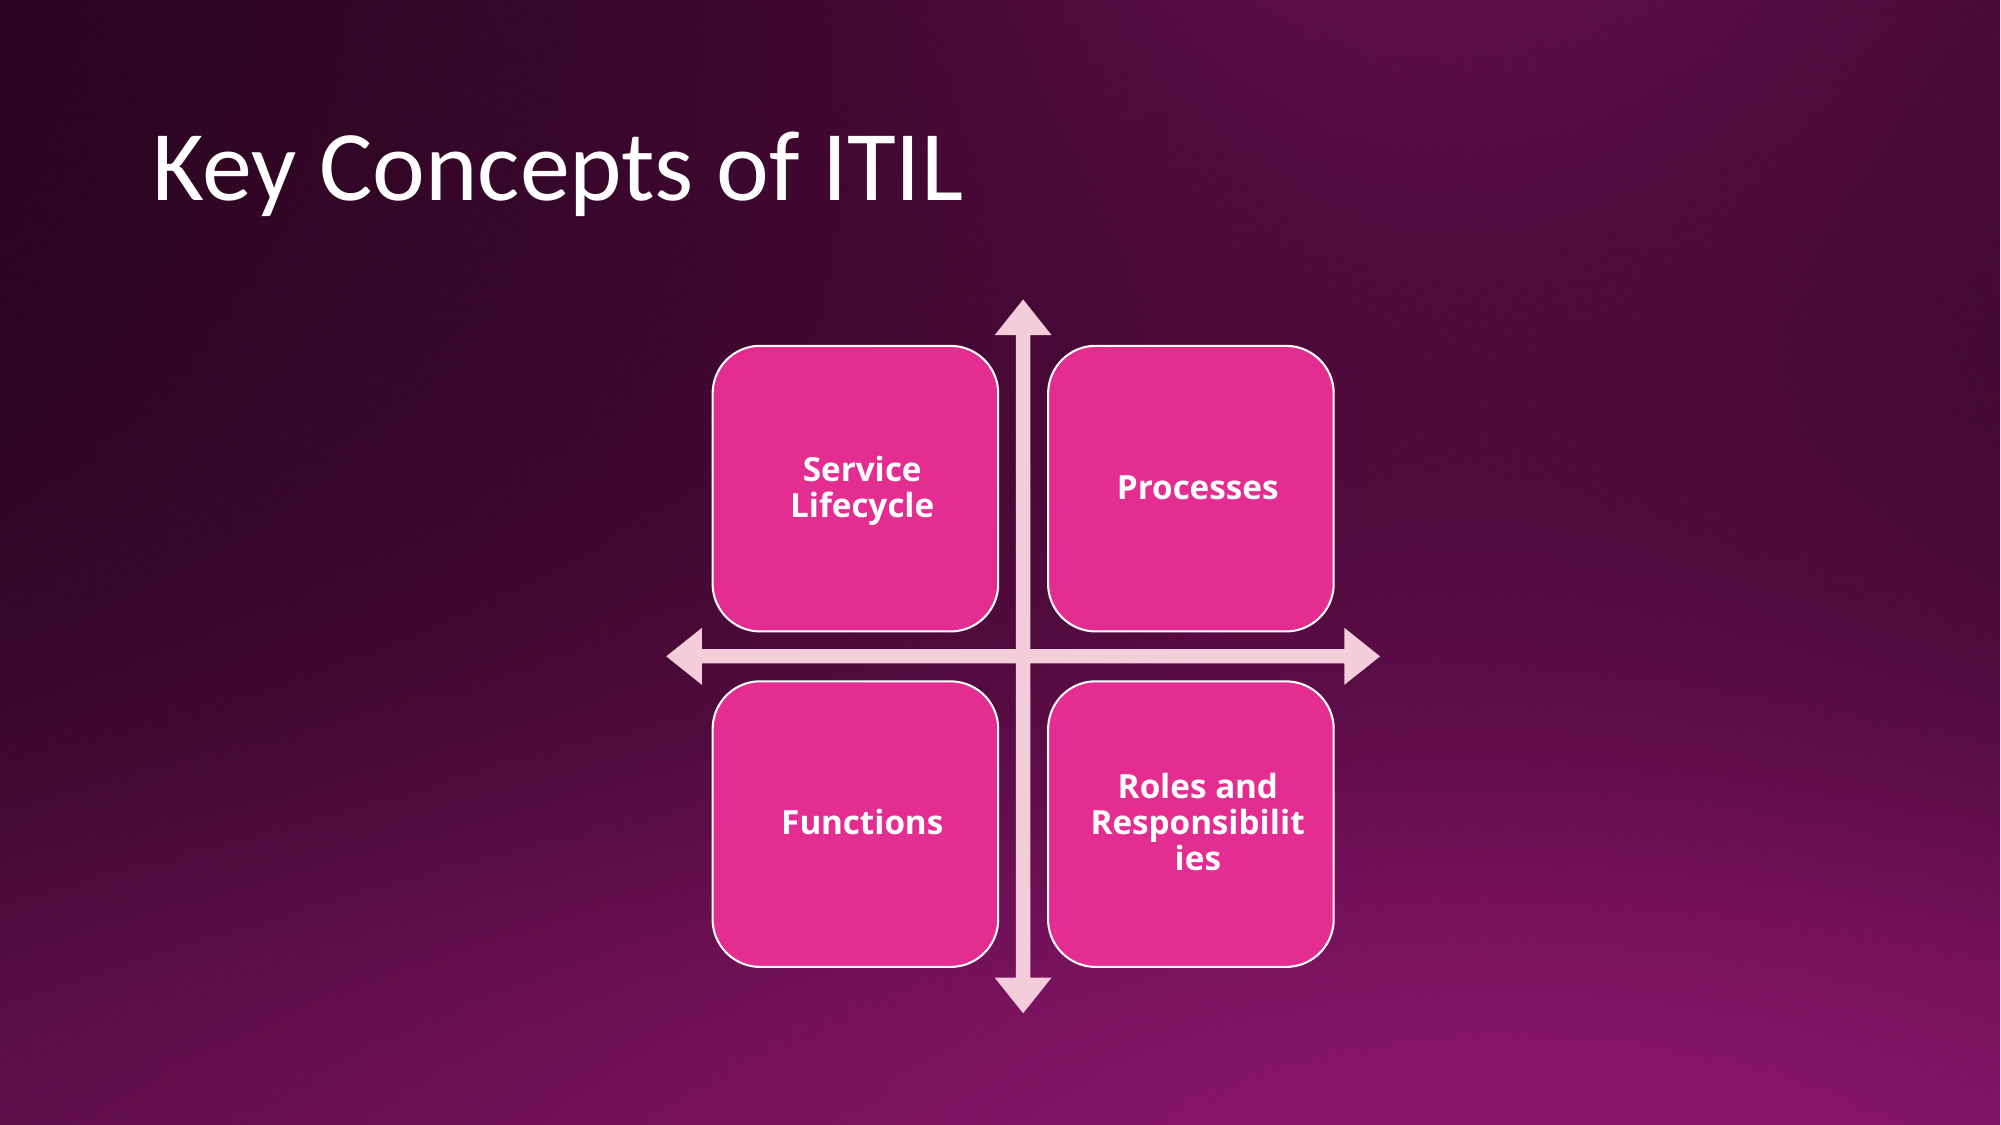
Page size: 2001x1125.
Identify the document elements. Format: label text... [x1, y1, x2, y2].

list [183, 299, 1863, 1014]
picture [0, 0, 2001, 1125]
title Key Concepts of ITIL [137, 59, 1912, 278]
